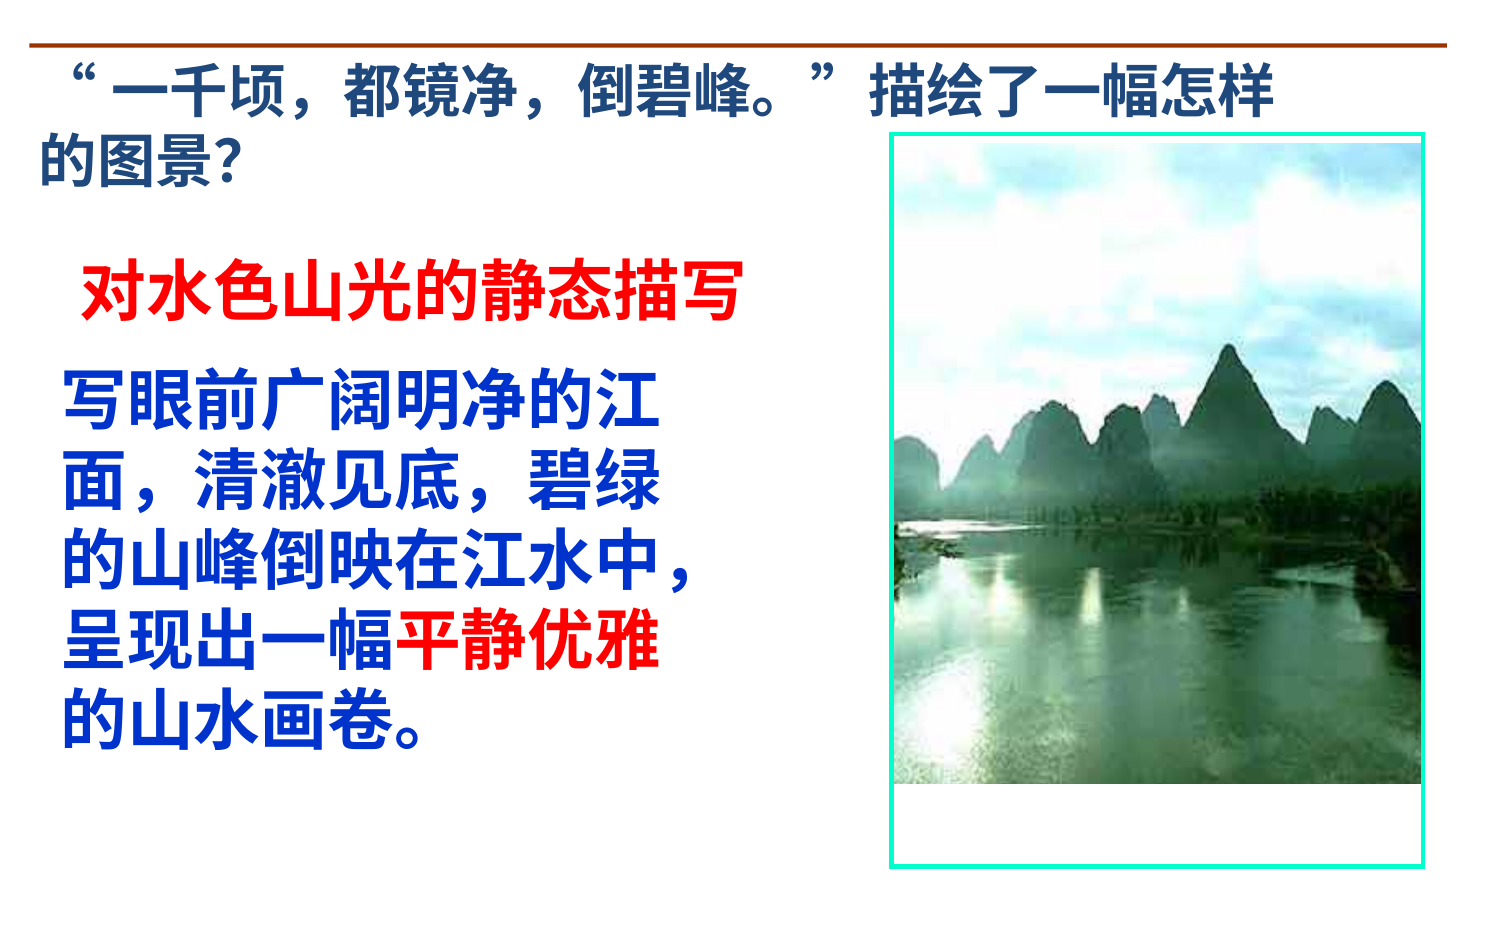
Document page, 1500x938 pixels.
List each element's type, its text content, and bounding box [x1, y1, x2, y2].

text_box “一千顷，都镜净，倒碧峰。”描绘了一幅怎样的图景？ [24, 46, 1312, 202]
text_box [891, 791, 1424, 867]
text_box [891, 134, 1424, 143]
picture [891, 143, 1424, 785]
text_box 写眼前广阔明净的江面，清澈见底，碧绿的山峰倒映在江水中，呈现出一幅平静优雅的山水画卷。 [45, 350, 739, 859]
text_box 对水色山光的静态描写 [64, 241, 886, 337]
